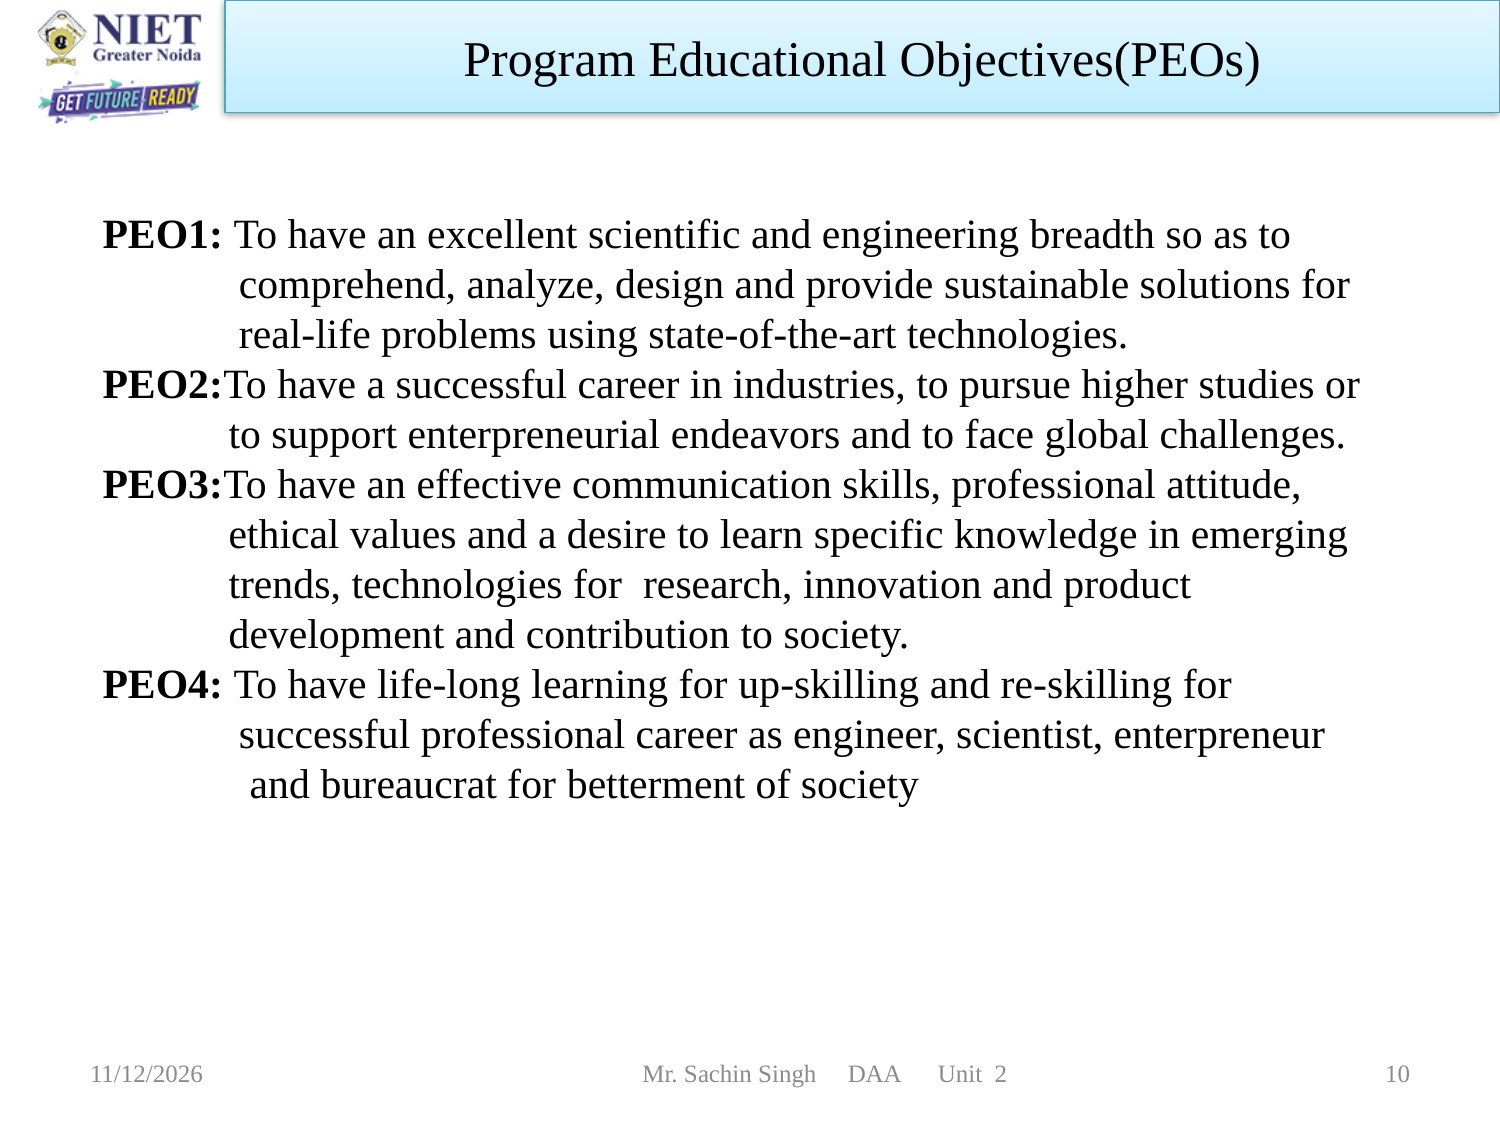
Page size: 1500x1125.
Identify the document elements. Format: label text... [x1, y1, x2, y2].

footer Mr. Sachin Singh DAA Unit 2 [412, 1042, 1074, 1103]
list PEO1: To have an excellent scientific and engineering breadth so as to comprehend, analyze, design and provide sustainable solutions for real-life problems using state-of-the-art technologies. PEO2:To have a successful career in industries, to pursue higher studies or to support enterpreneurial endeavors and to face global challenges. PEO3:To have an effective communication skills, professional attitude, ethical values and a desire to learn specific knowledge in emerging trends, technologies for research, innovation and product development and contribution to society. PEO4: To have life-long learning for up-skilling and re-skilling for successful professional career as engineer, scientist, enterpreneur and bureaucrat for betterment of society [87, 199, 1400, 900]
text_box Program Educational Objectives(PEOs) [238, 0, 1500, 113]
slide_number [75, 1042, 412, 1103]
slide_number 10 [1074, 1042, 1425, 1103]
picture [0, 0, 238, 135]
